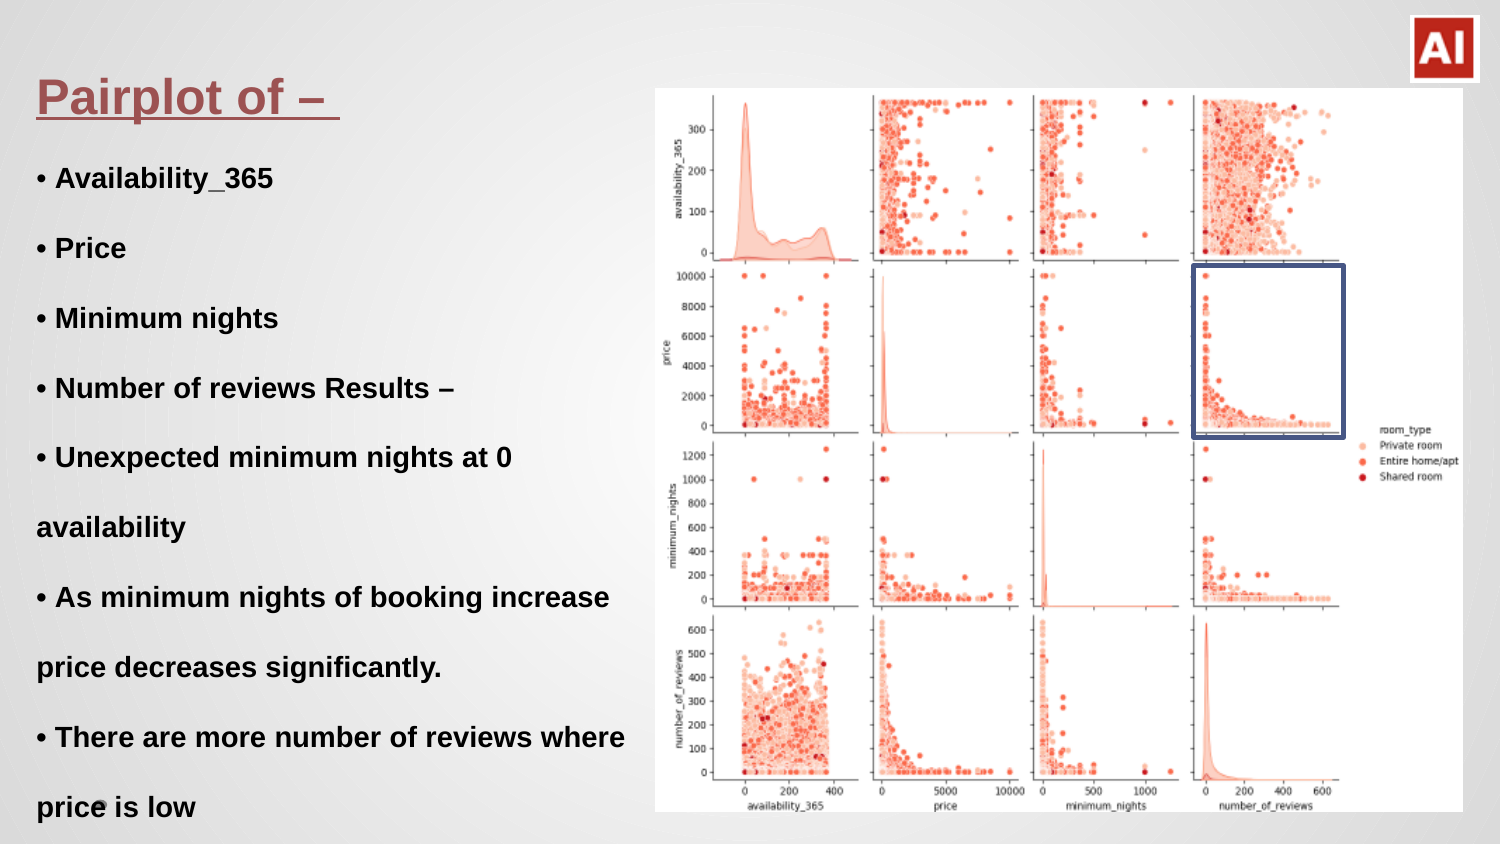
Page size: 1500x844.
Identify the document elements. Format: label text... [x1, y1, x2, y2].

text_box Pairplot of – • Availability_365 • Price • Minimum nights • Number of reviews Results – • Unexpected minimum nights at 0 availability • As minimum nights of booking increase price decreases significantly. • There are more number of reviews where price is low [21, 0, 669, 831]
picture [655, 88, 1463, 813]
picture [1410, 14, 1480, 83]
